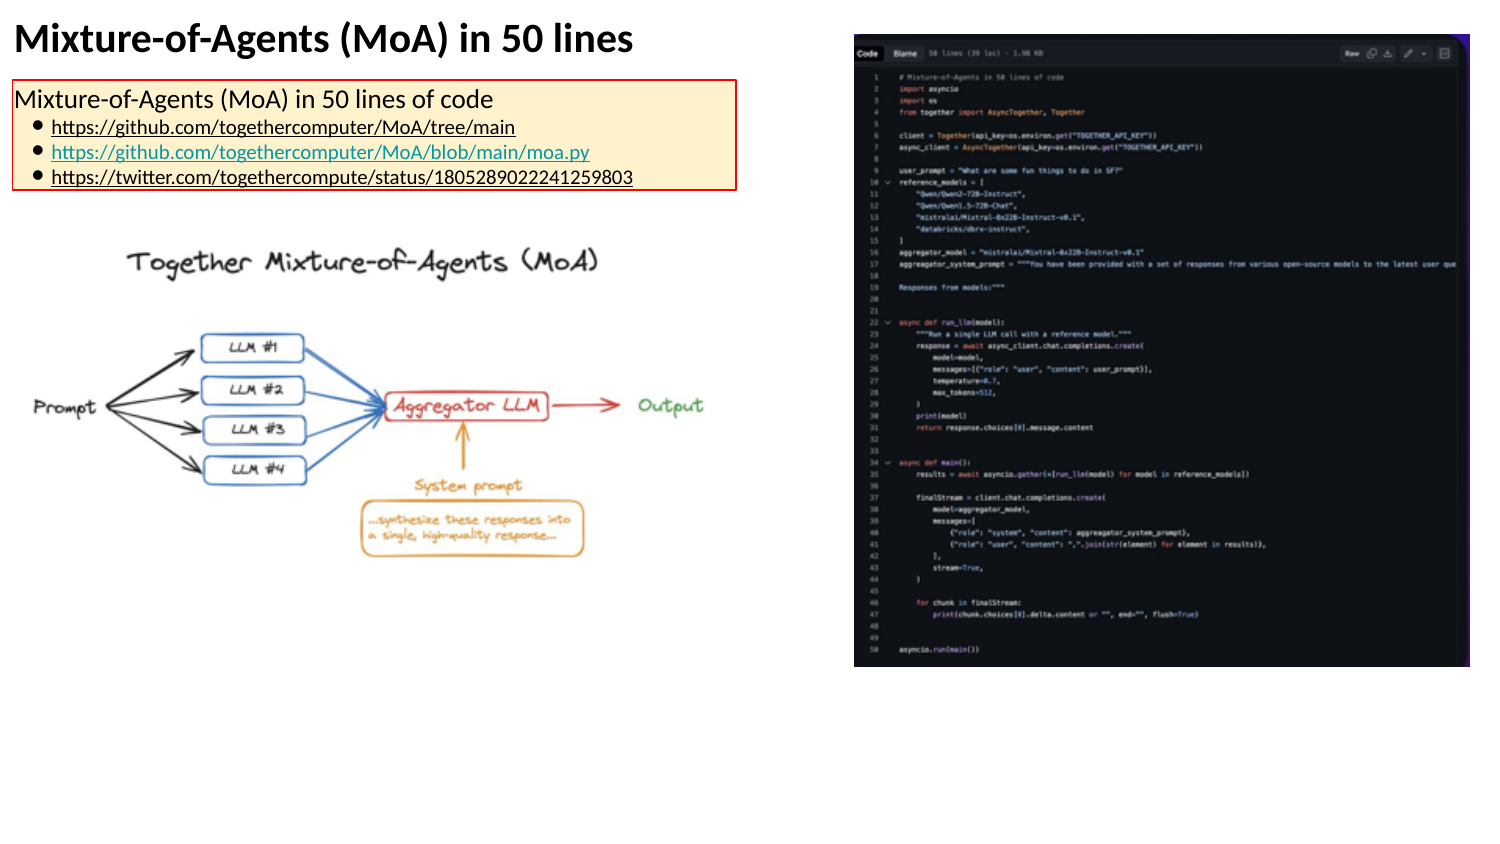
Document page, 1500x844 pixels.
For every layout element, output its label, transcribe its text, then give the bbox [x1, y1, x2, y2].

picture [854, 34, 1470, 667]
picture [18, 215, 730, 587]
text_box Mixture-of-Agents (MoA) in 50 lines [12, 9, 826, 63]
text_box Mixture-of-Agents (MoA) in 50 lines of code https://github.com/togethercomputer/MoA/tree/main https://github.com/togethercomputer/MoA/blob/main/moa.py https://twitter.com/togethercompute/status/1805289022241259803 [12, 79, 736, 191]
